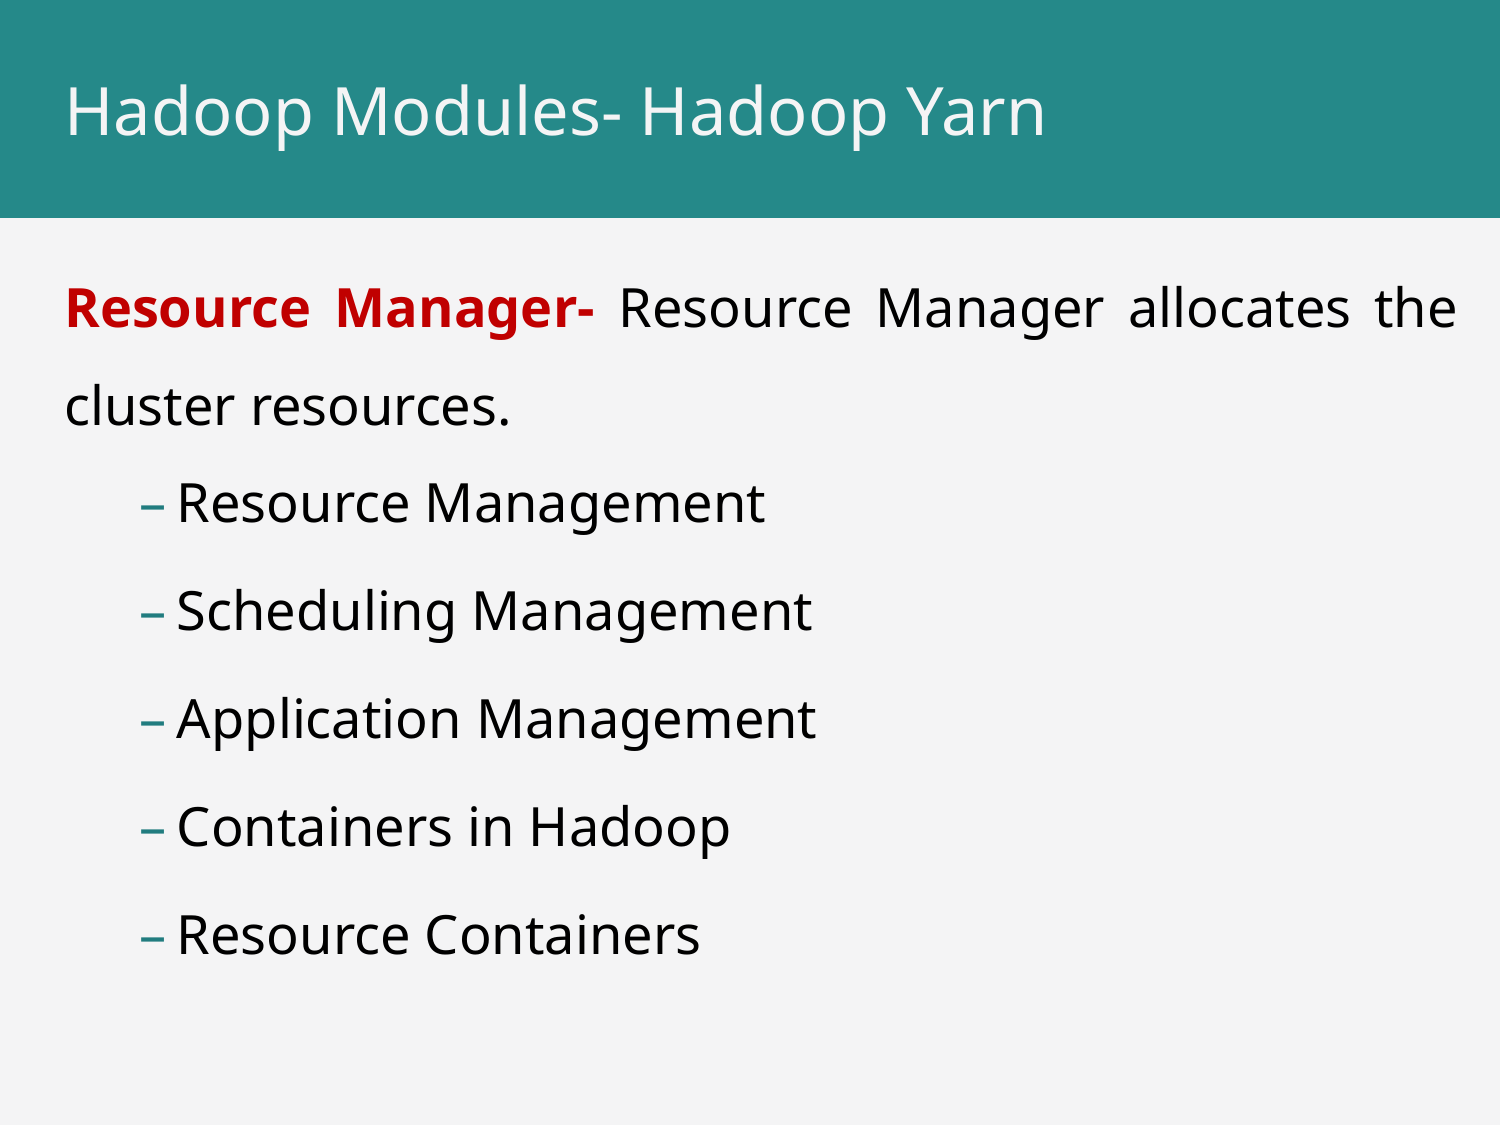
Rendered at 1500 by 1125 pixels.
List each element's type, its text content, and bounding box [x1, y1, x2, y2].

list Resource Manager- Resource Manager allocates the cluster resources. Resource Management Scheduling Management Application Management Containers in Hadoop Resource Containers [49, 233, 1474, 1079]
title Hadoop Modules- Hadoop Yarn [49, 0, 1350, 218]
